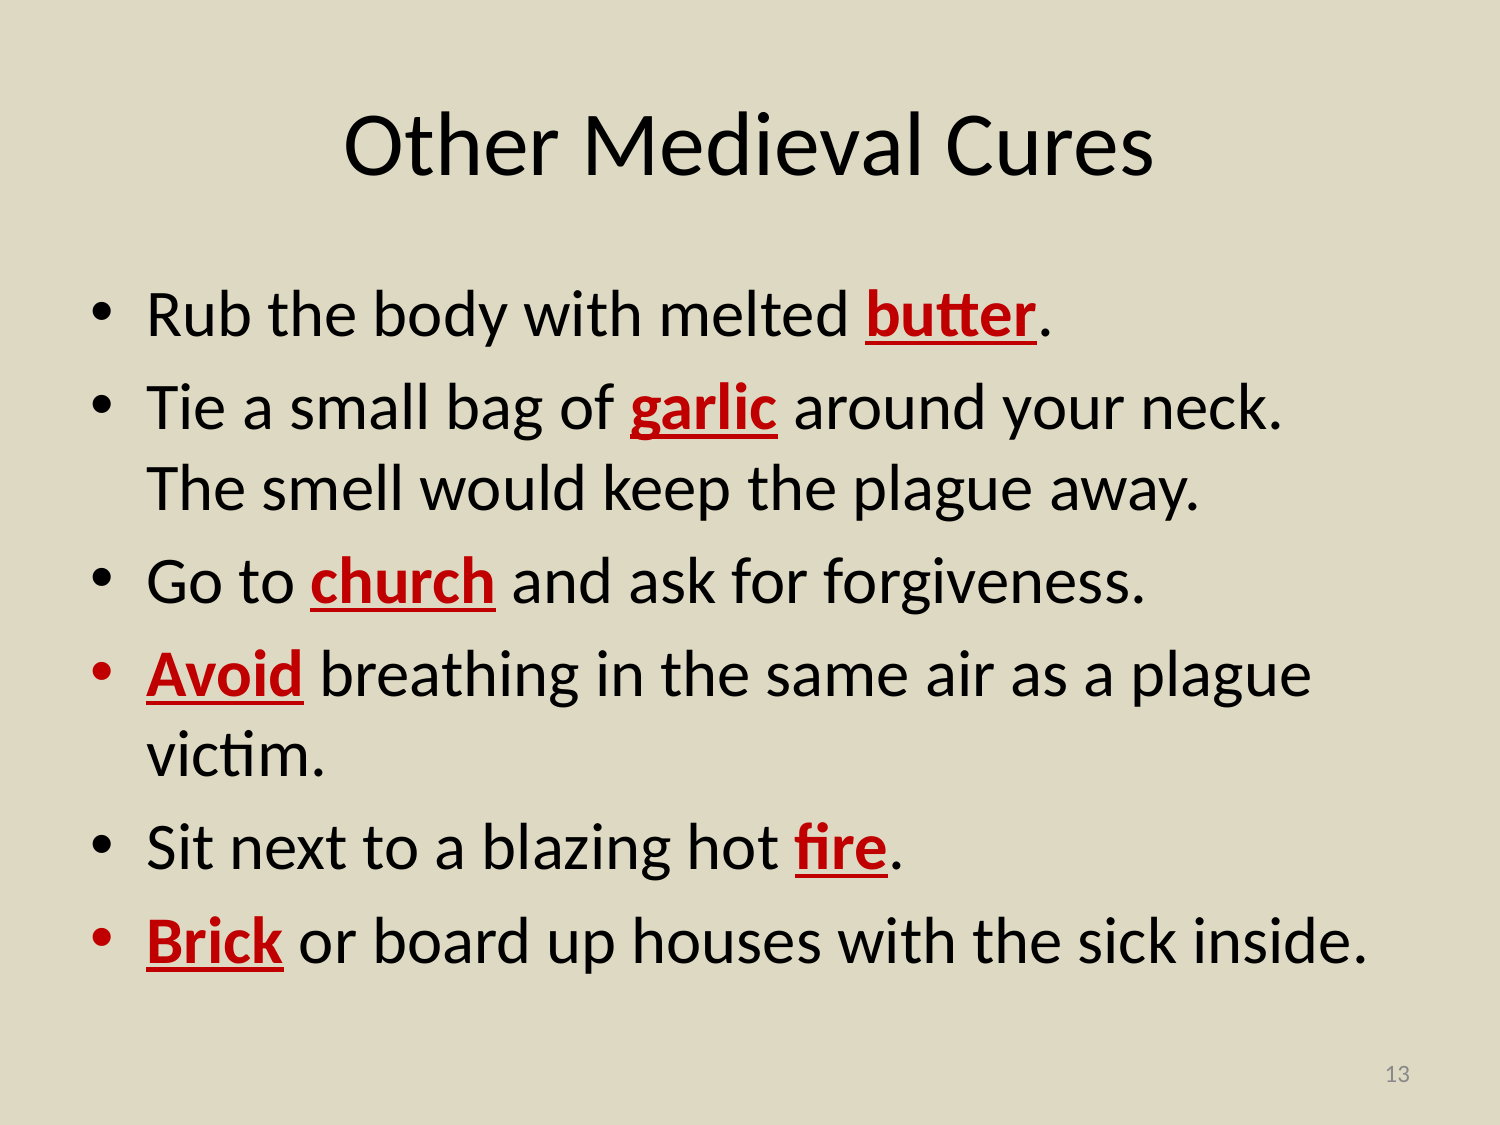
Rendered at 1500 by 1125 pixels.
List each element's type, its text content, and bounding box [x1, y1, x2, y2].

text_box ‹#› [1074, 1042, 1425, 1103]
list Rub the body with melted butter. Tie a small bag of garlic around your neck. The smell would keep the plague away. Go to church and ask for forgiveness. Avoid breathing in the same air as a plague victim. Sit next to a blazing hot fire. Brick or board up houses with the sick inside. [75, 262, 1425, 1005]
title Other Medieval Cures [75, 45, 1425, 233]
